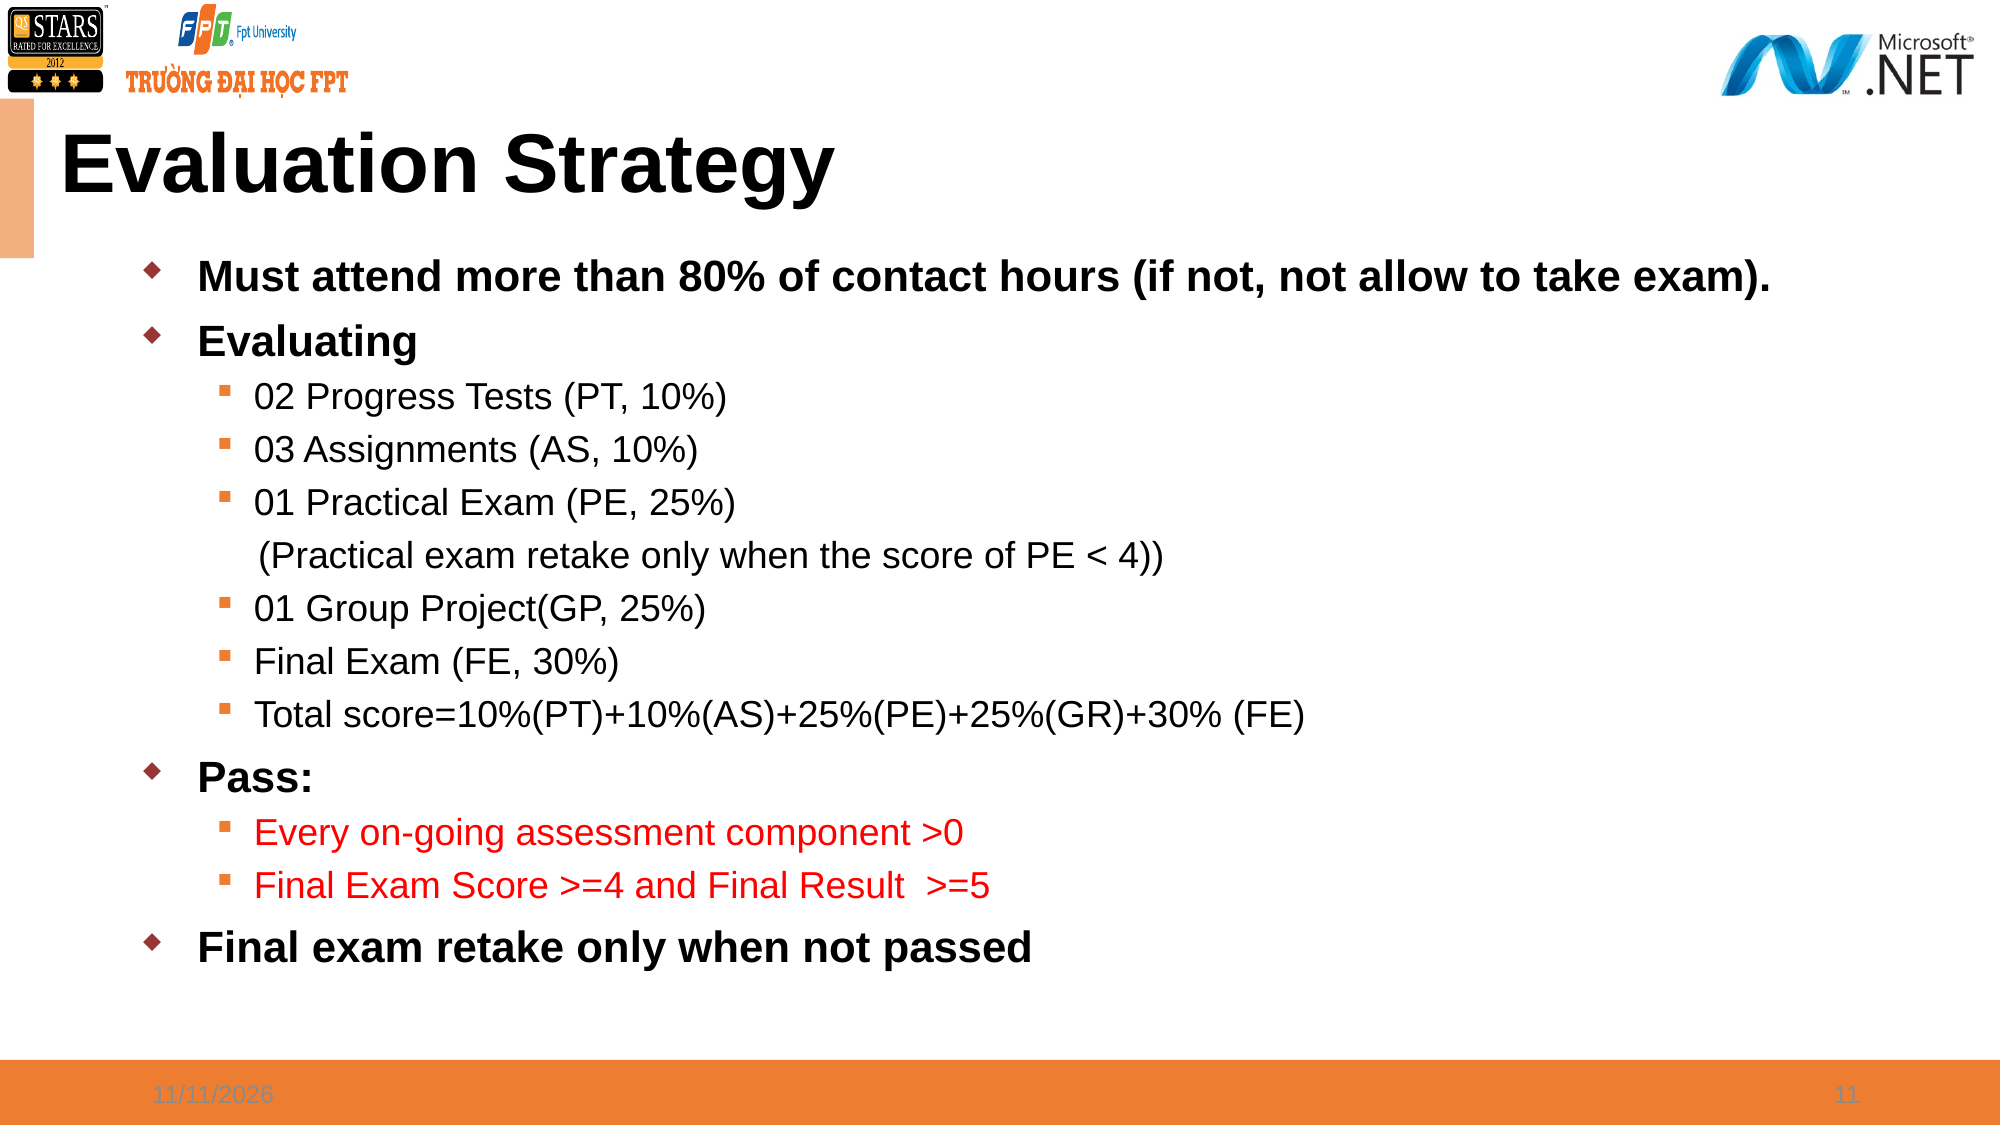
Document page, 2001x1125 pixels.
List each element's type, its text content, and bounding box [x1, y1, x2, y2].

title Evaluation Strategy [45, 115, 1771, 216]
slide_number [137, 1063, 588, 1123]
list Must attend more than 80% of contact hours (if not, not allow to take exam). Evaluating 02 Progress Tests (PT, 10%) 03 Assignments (AS, 10%) 01 Practical Exam (PE, 25%) (Practical exam retake only when the score of PE < 4)) 01 Group Project(GP, 25%) Final Exam (FE, 30%) Total score=10%(PT)+10%(AS)+25%(PE)+25%(GR)+30% (FE) Pass: Every on-going assessment component >0 Final Exam Score >=4 and Final Result >=5 Final exam retake only when not passed [126, 239, 1891, 1014]
picture [1685, 0, 2001, 129]
slide_number 11 [1424, 1063, 1875, 1123]
